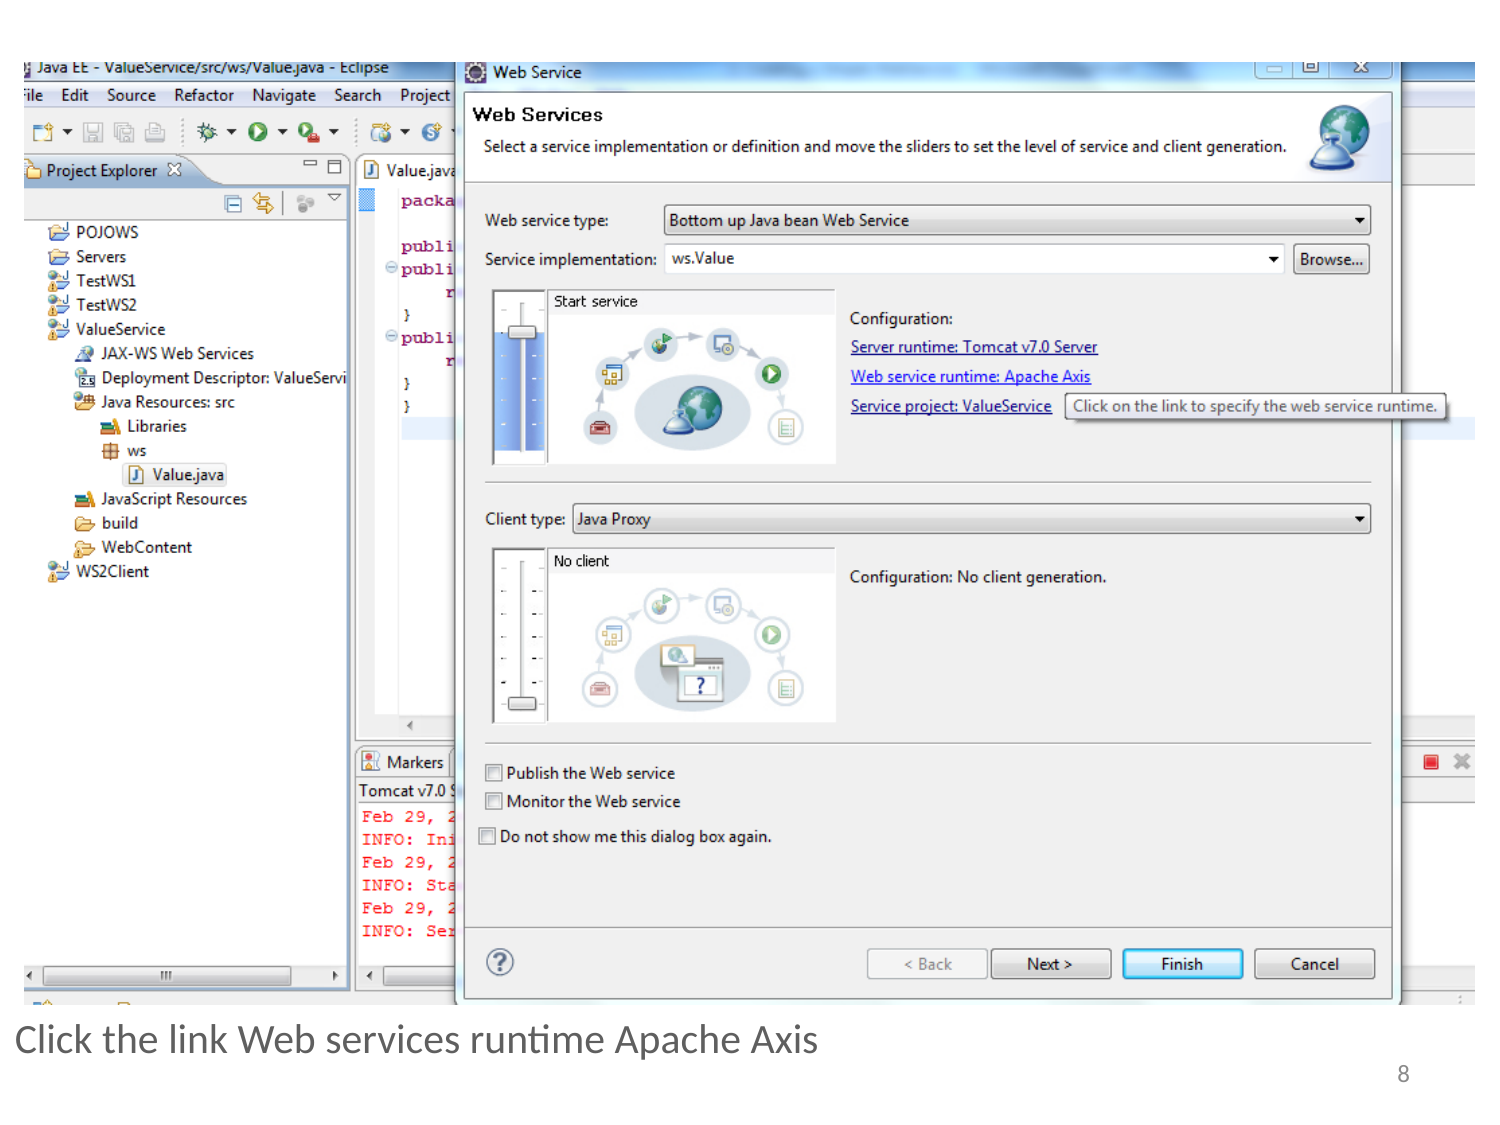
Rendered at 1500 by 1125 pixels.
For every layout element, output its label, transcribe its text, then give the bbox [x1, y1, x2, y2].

text_box Click the link Web services runtime Apache Axis [0, 1004, 1013, 1070]
picture [24, 62, 1476, 1005]
slide_number 8 [1074, 1042, 1425, 1103]
